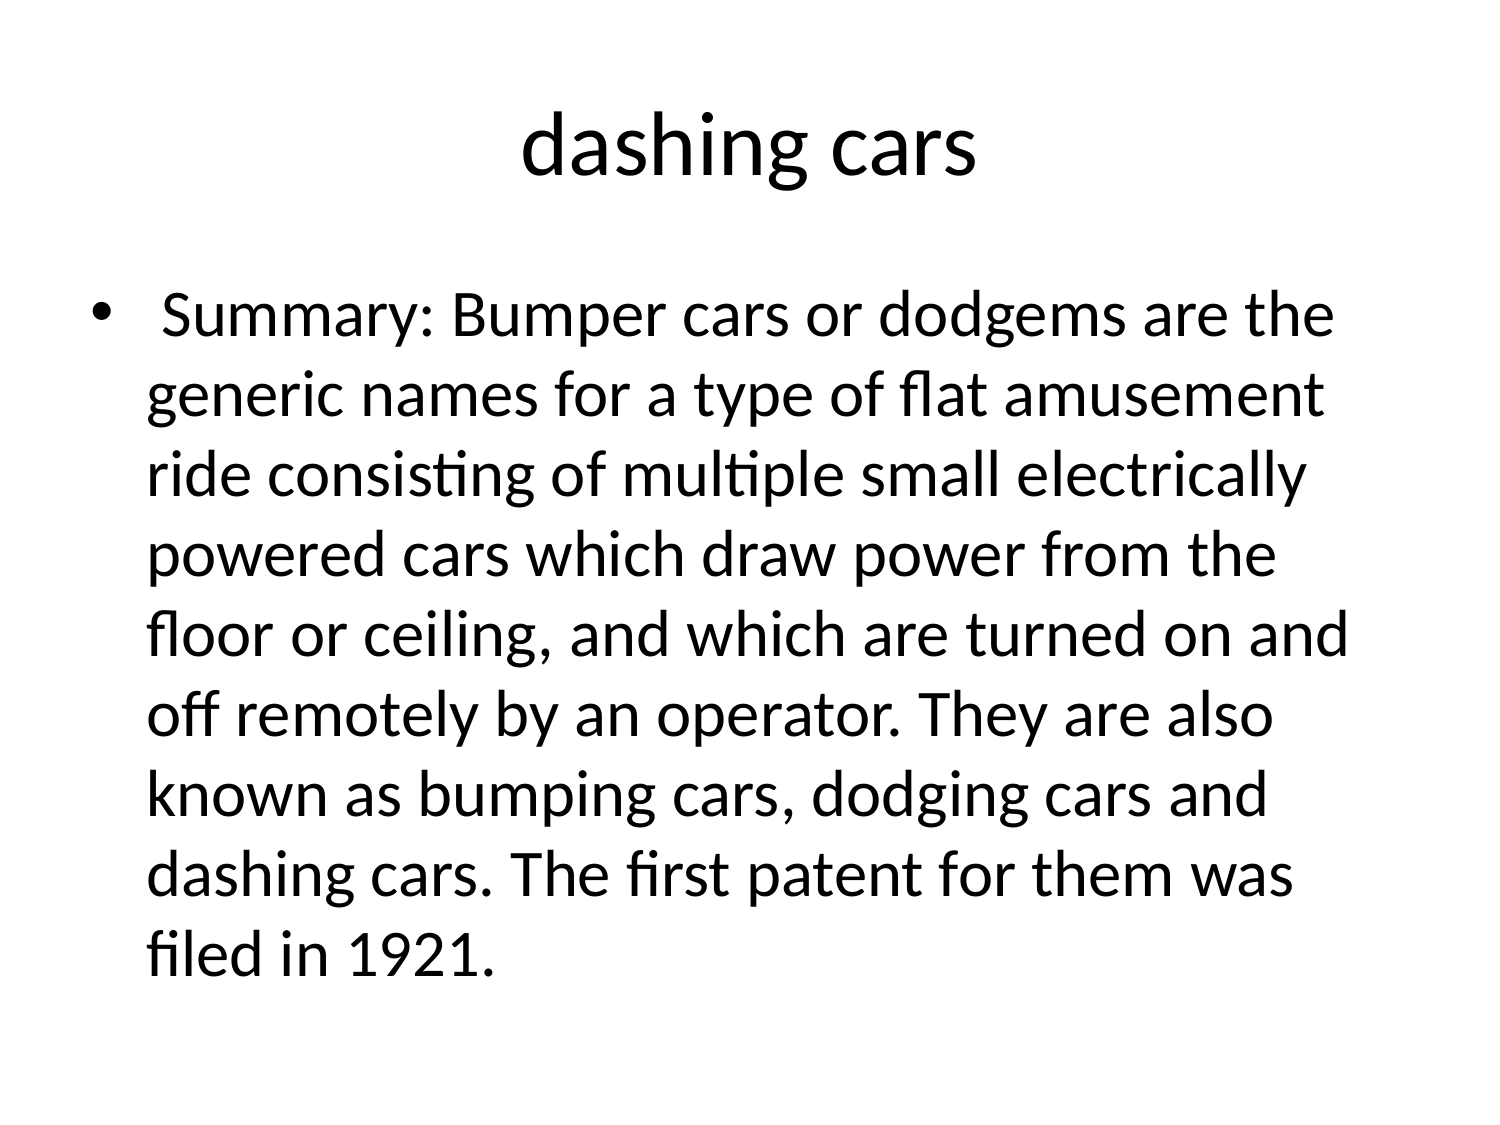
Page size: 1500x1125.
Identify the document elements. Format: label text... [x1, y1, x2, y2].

list Summary: Bumper cars or dodgems are the generic names for a type of flat amusement ride consisting of multiple small electrically powered cars which draw power from the floor or ceiling, and which are turned on and off remotely by an operator. They are also known as bumping cars, dodging cars and dashing cars. The first patent for them was filed in 1921. [75, 262, 1425, 1005]
title dashing cars [75, 45, 1425, 233]
